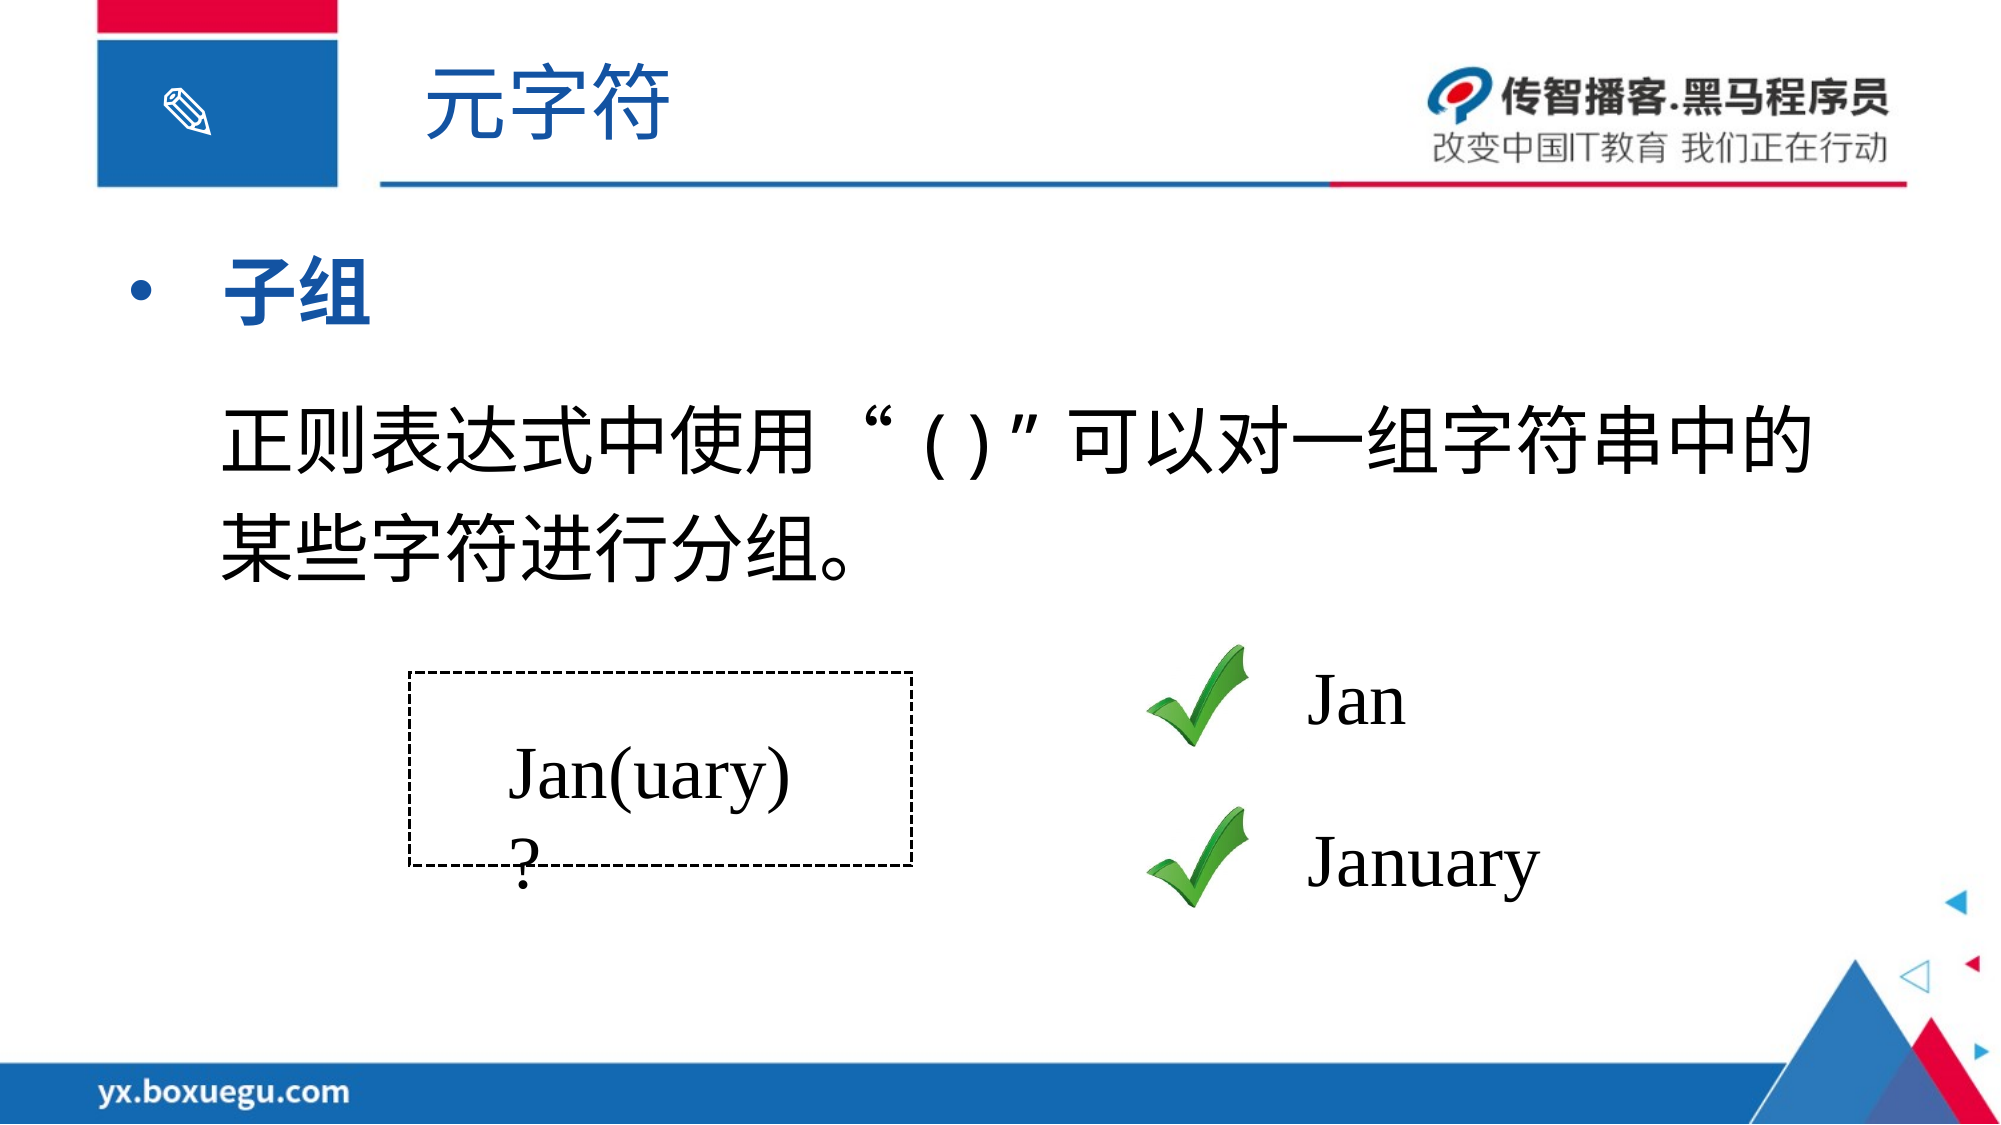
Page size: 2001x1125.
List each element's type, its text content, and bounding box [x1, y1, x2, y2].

text_box Jan [1292, 642, 1423, 748]
text_box January [1293, 804, 1556, 909]
text_box 元字符 [409, 43, 1292, 158]
text_box 子组 [113, 237, 1313, 342]
text_box [409, 672, 912, 866]
picture [0, 0, 2000, 1124]
text_box Jan(uary)? [493, 715, 827, 911]
text_box 正则表达式中使用“()”可以对一组字符串中的某些字符进行分组。 [204, 367, 1855, 599]
